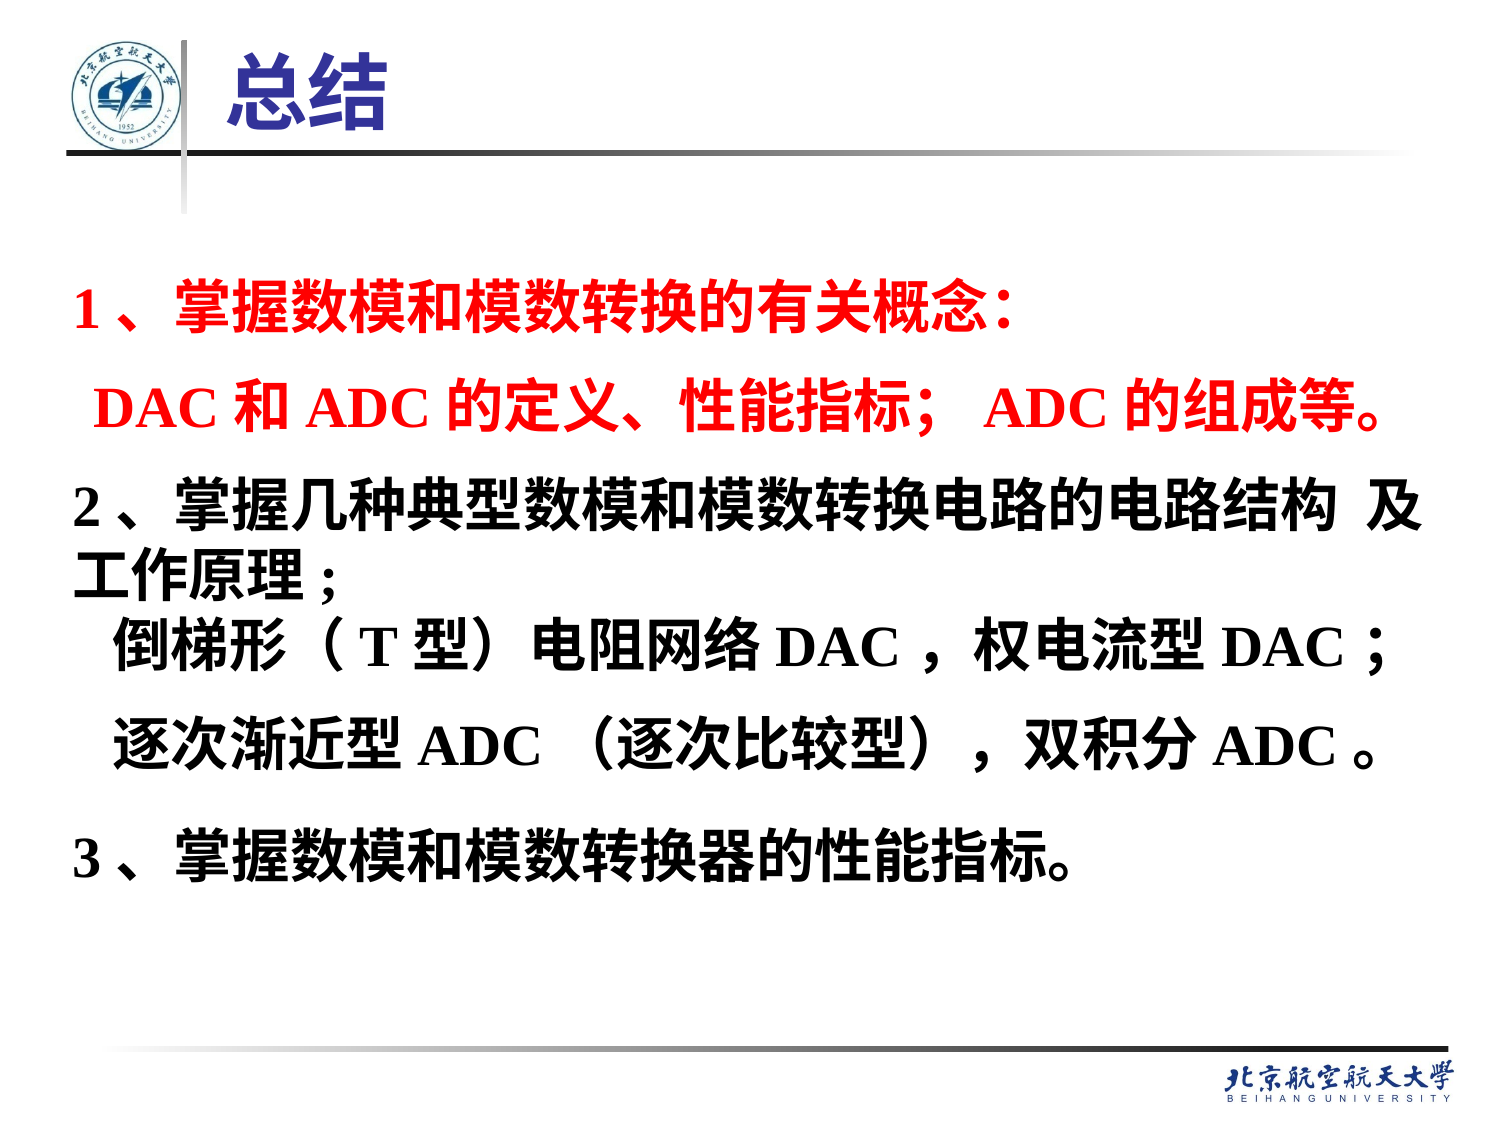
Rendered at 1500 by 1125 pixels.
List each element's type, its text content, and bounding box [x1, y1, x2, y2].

picture [1224, 1057, 1457, 1104]
title 总结 [209, 50, 1351, 148]
picture [70, 40, 182, 150]
text_box 1、掌握数模和模数转换的有关概念： DAC和ADC的定义、性能指标；ADC的组成等。 2、掌握几种典型数模和模数转换电路的电路结构 及工作原理; 倒梯形（T型）电阻网络DAC，权电流型DAC； 逐次渐近型ADC（逐次比较型），双积分ADC。 3、掌握数模和模数转换器的性能指标。 [57, 262, 1452, 898]
